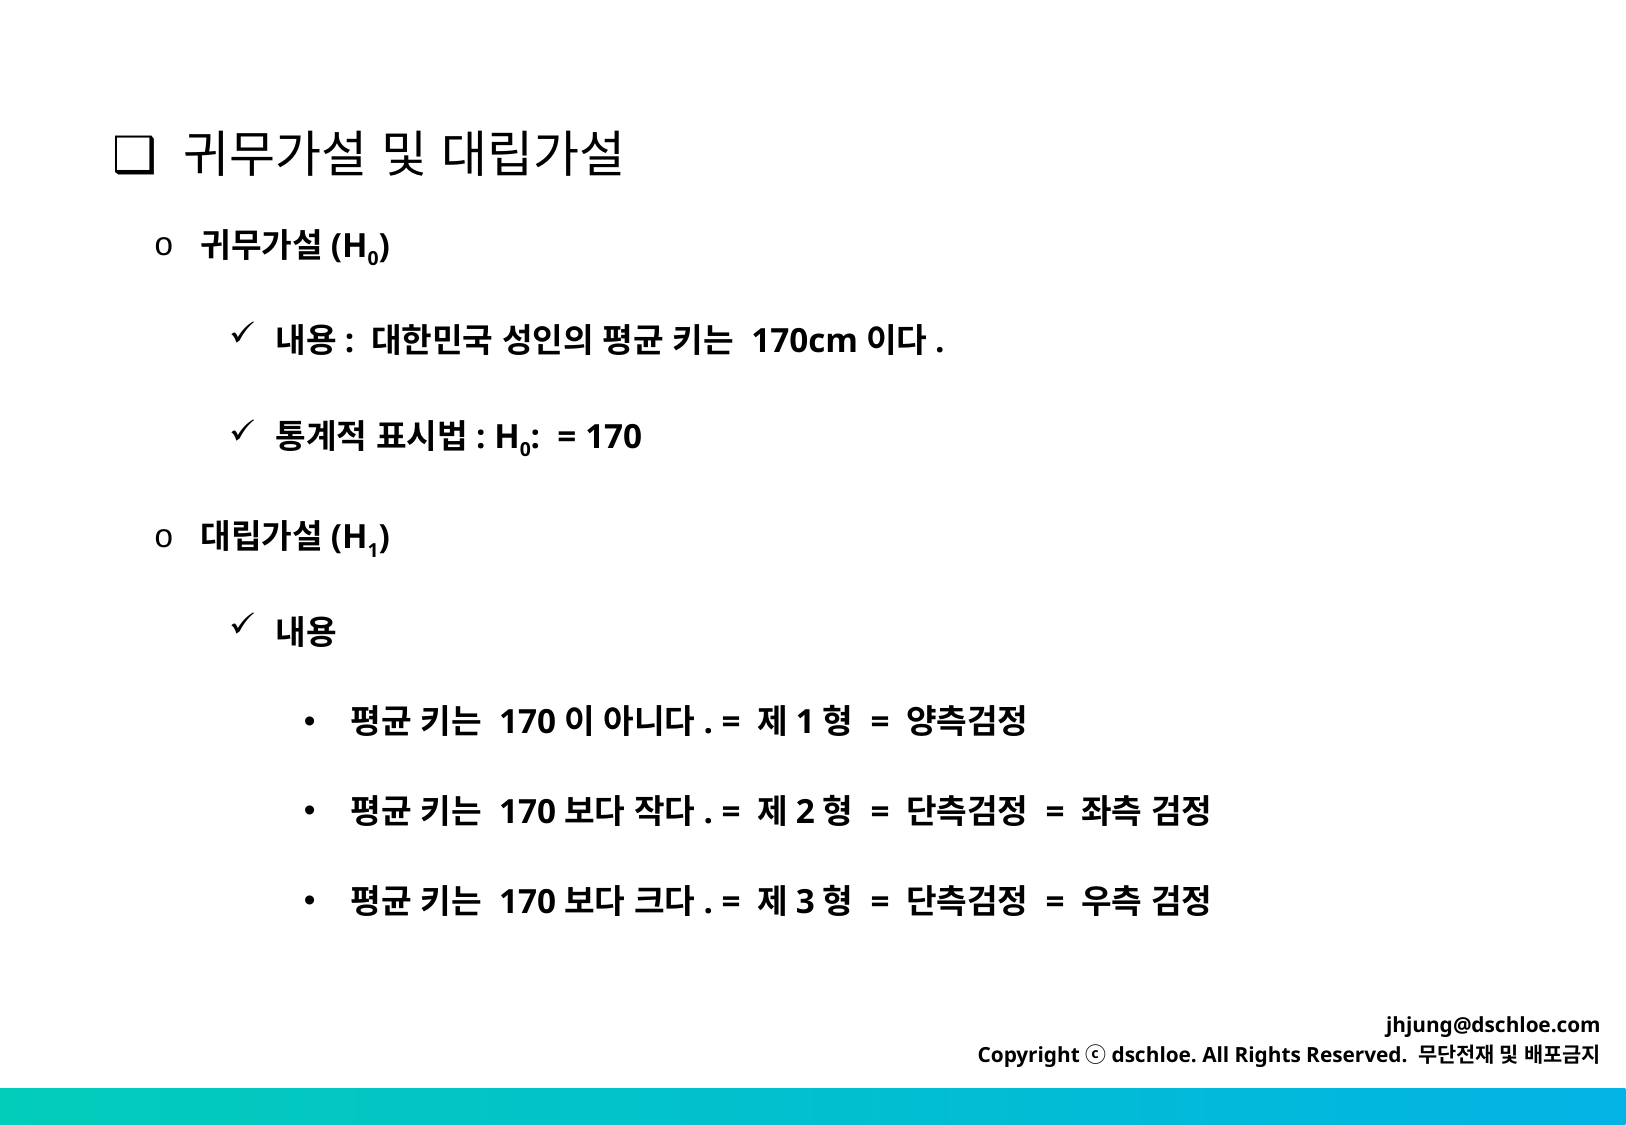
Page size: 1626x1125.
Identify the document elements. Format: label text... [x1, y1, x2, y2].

text_box ❑ 귀무가설 및 대립가설 [97, 24, 1587, 190]
